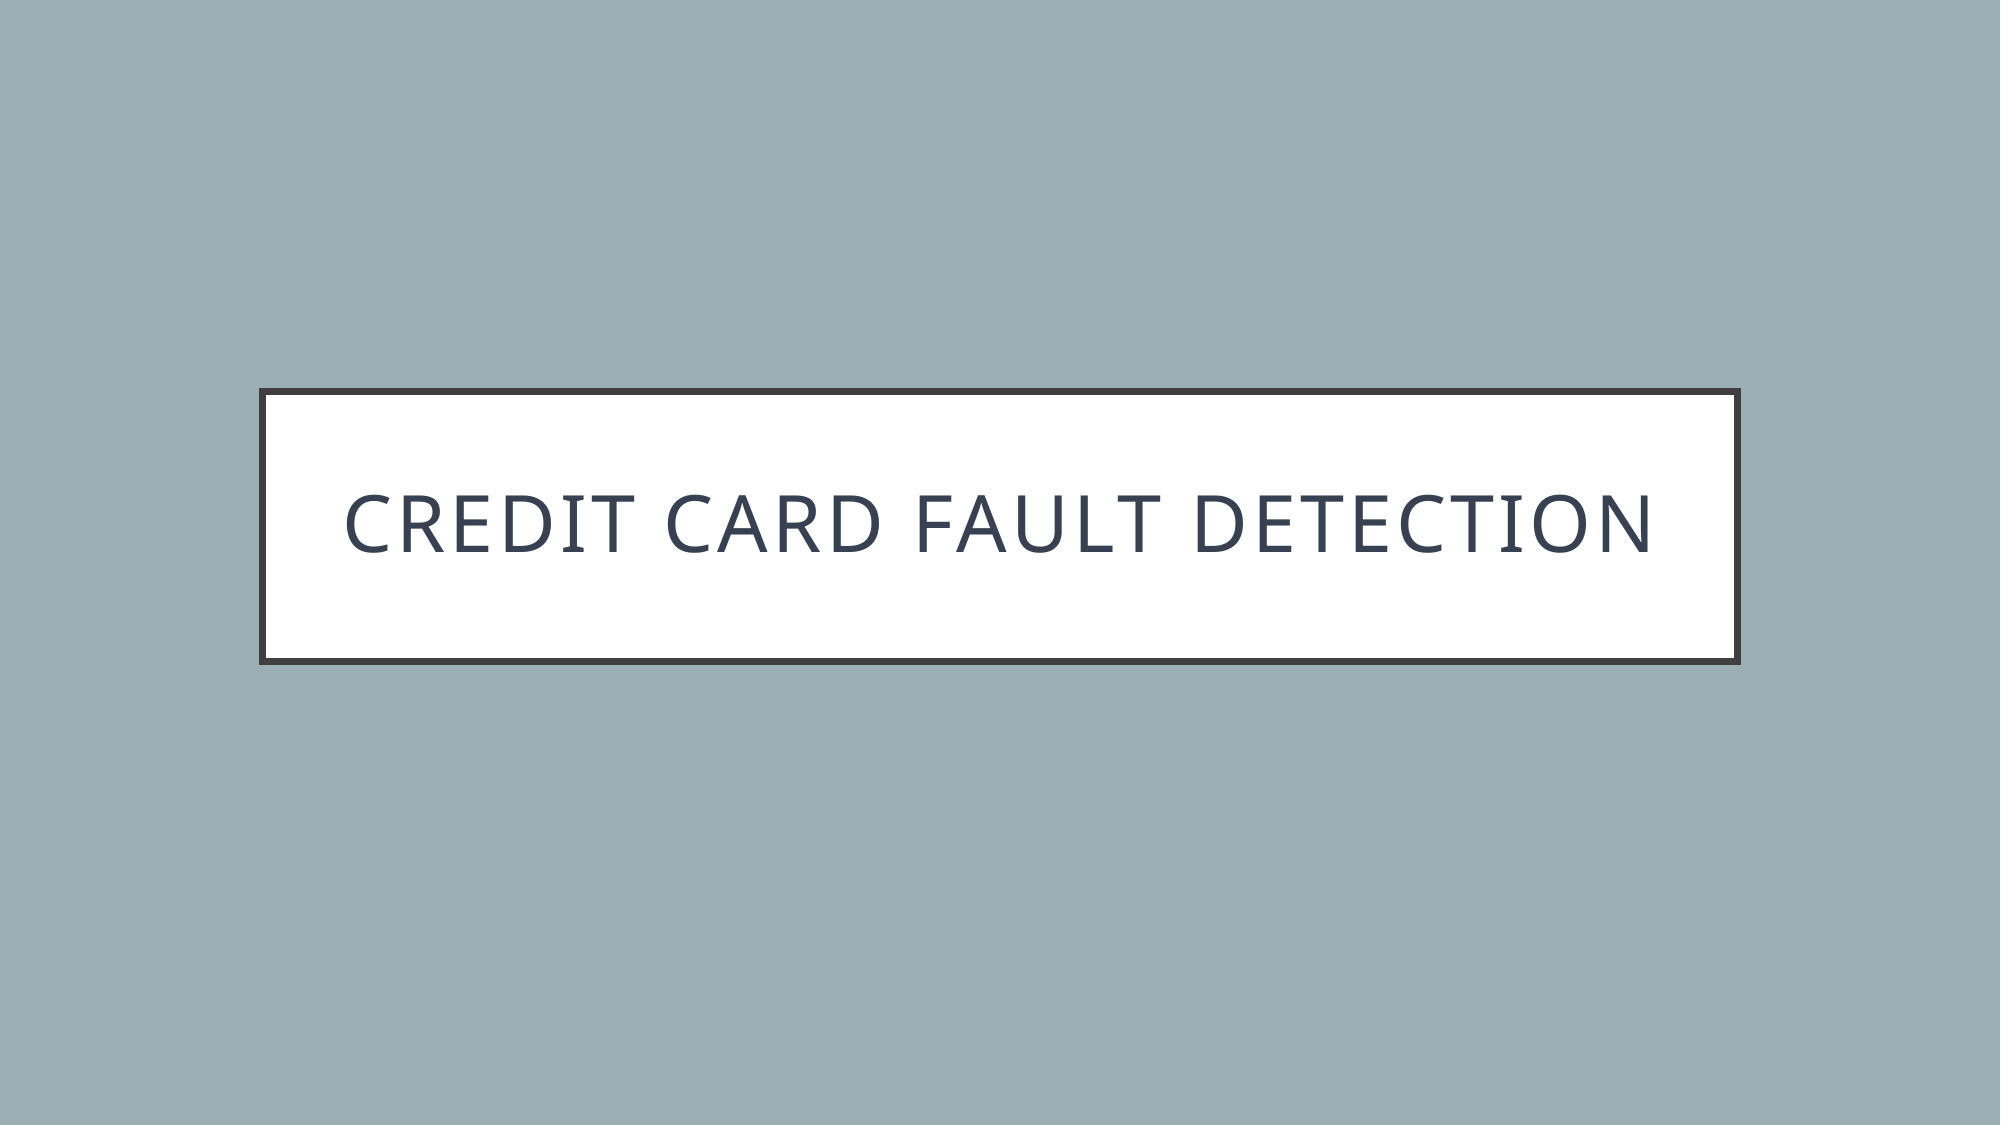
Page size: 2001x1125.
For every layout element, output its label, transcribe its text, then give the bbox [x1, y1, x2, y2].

title Credit Card Fault Detection [259, 388, 1741, 665]
